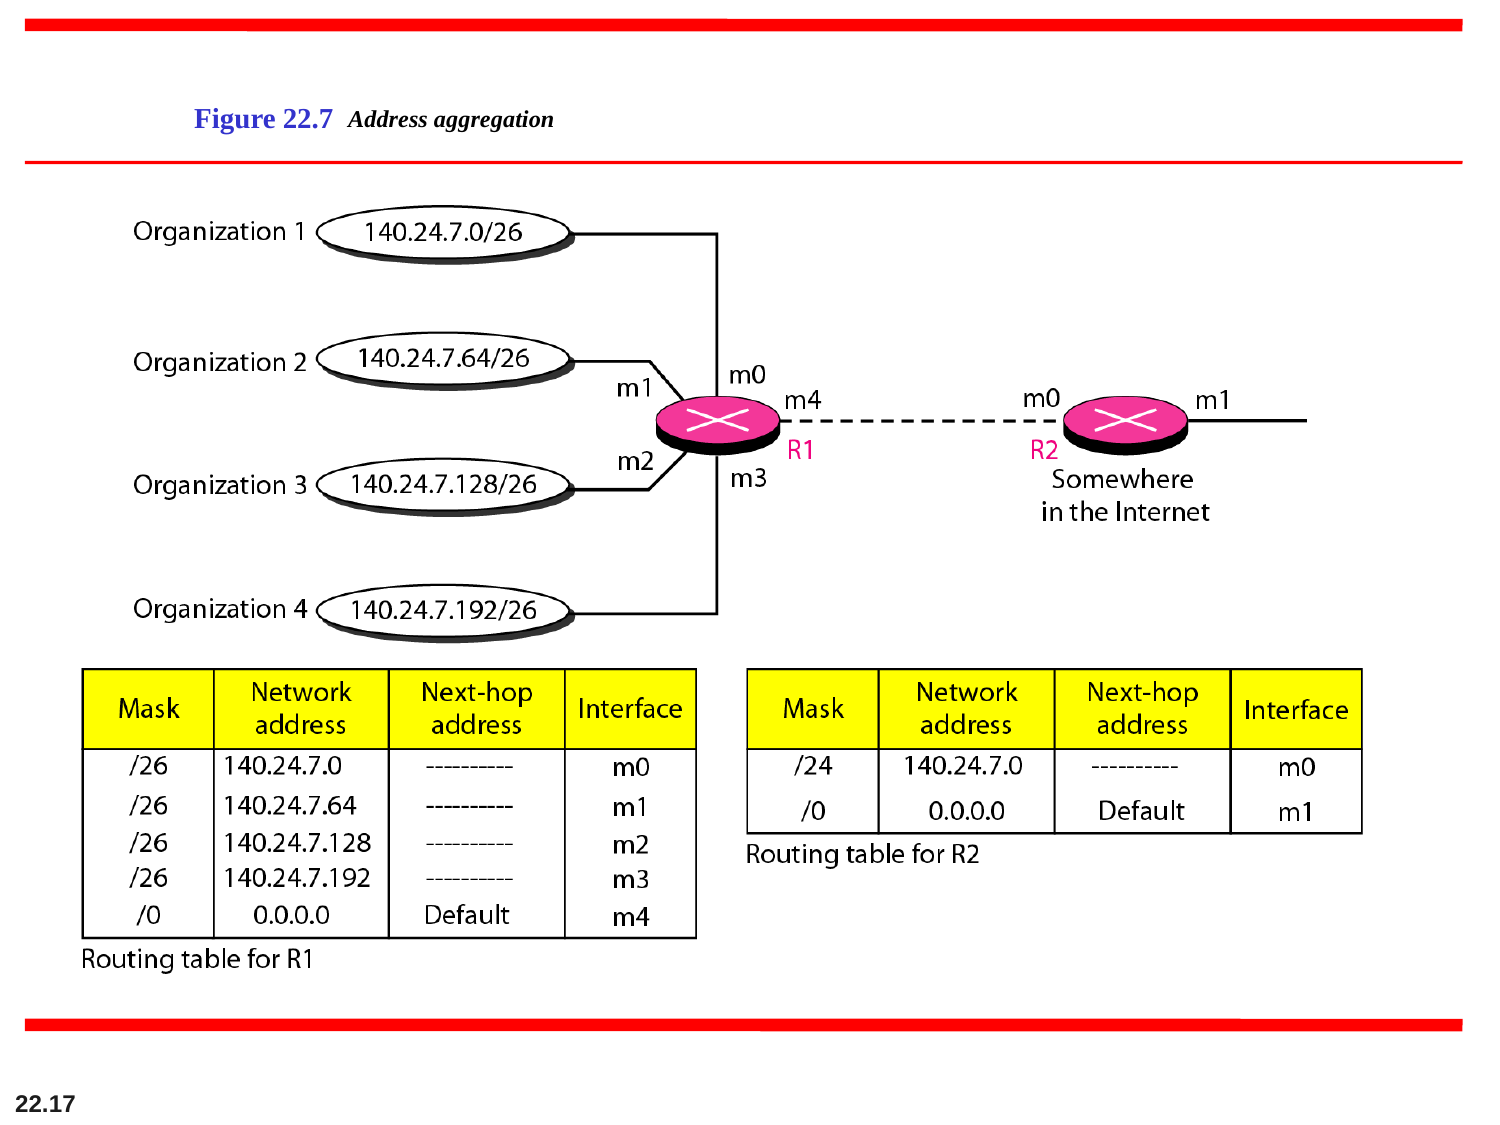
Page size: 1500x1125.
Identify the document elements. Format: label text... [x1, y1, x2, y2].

picture [80, 205, 1363, 975]
text_box Figure 22.7 Address aggregation [179, 62, 570, 142]
slide_number 22.17 [0, 1050, 313, 1125]
